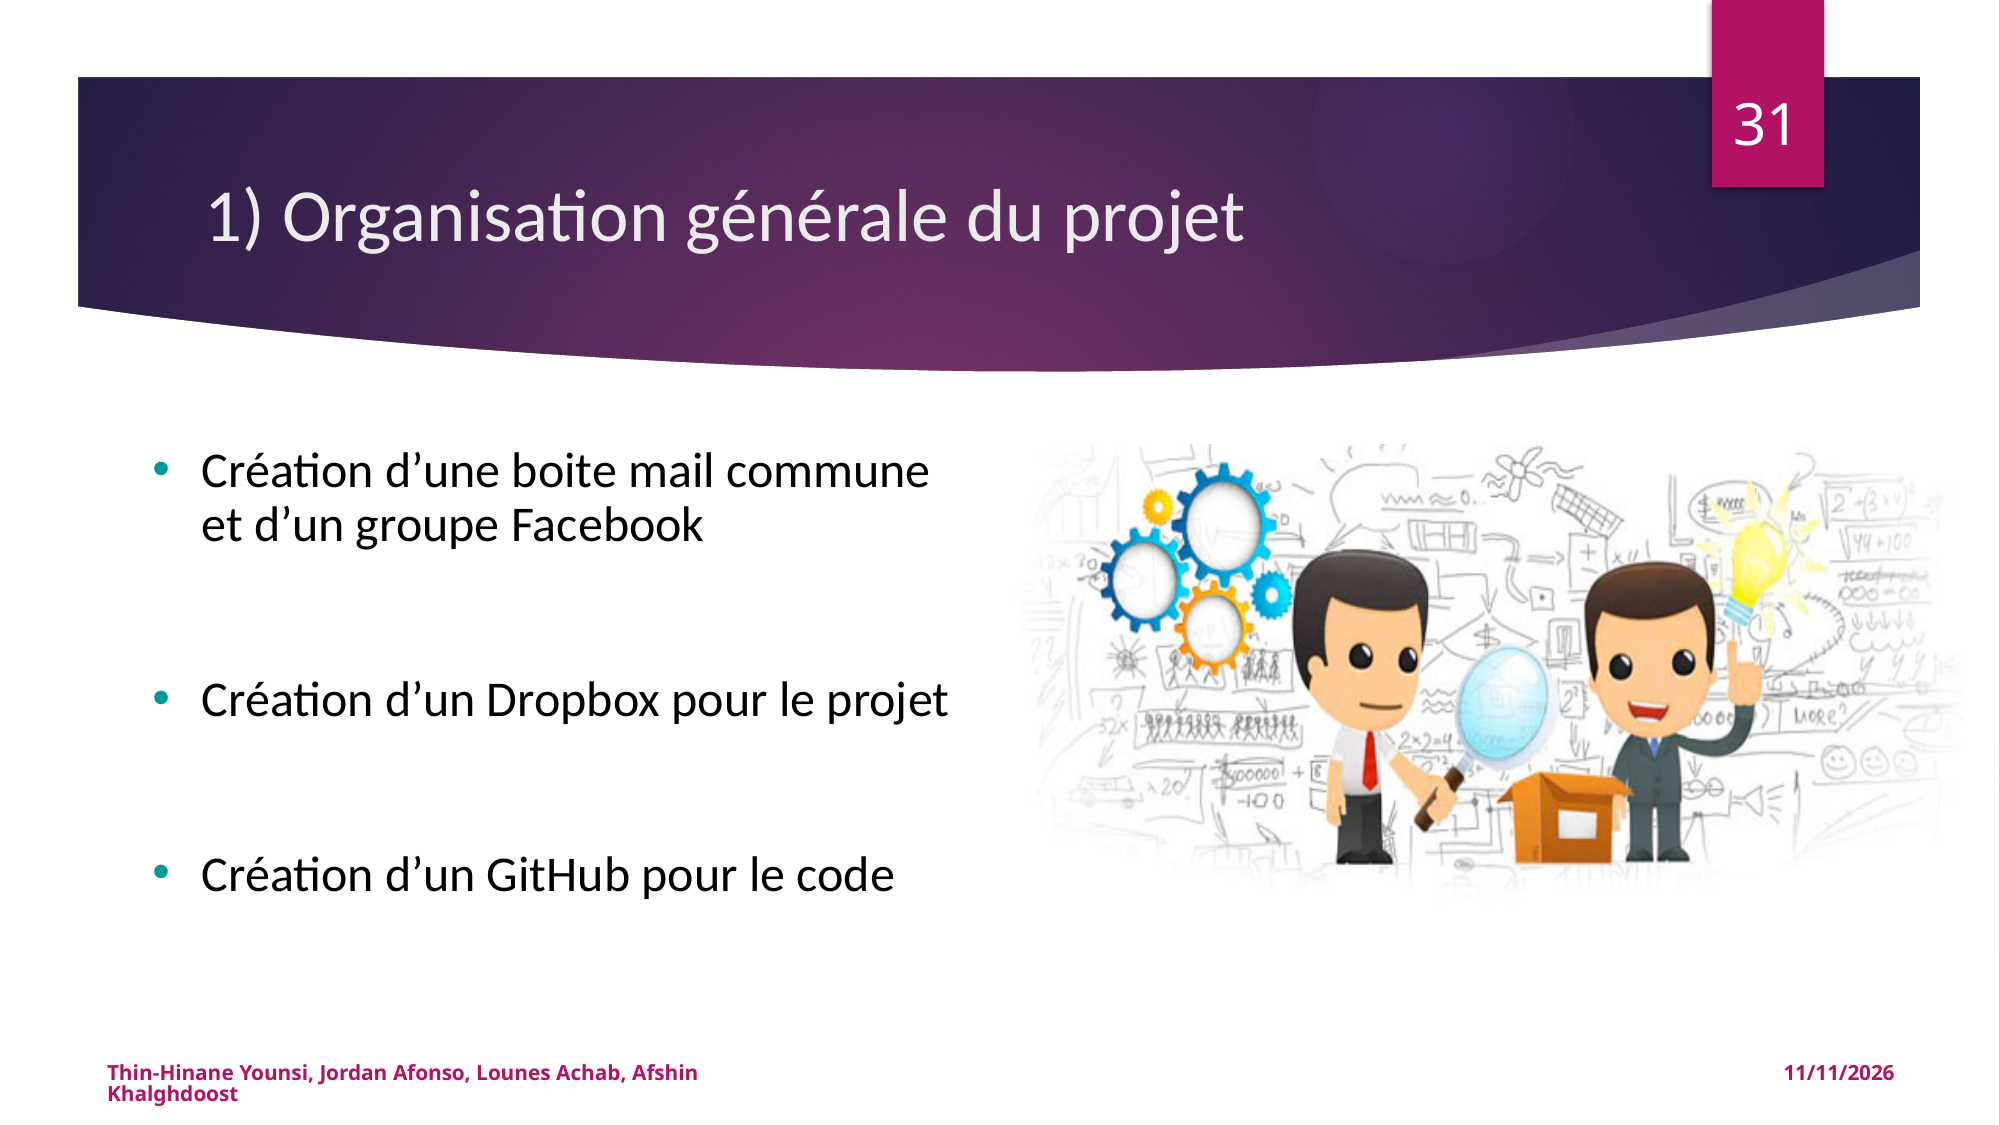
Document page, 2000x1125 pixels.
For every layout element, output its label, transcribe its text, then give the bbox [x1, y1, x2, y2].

picture [1013, 444, 1968, 918]
list Création d’une boite mail commune et d’un groupe Facebook Création d’un Dropbox pour le projet Création d’un GitHub pour le code [137, 437, 971, 1125]
slide_number 31 [1697, 48, 1836, 175]
title 1) Organisation générale du projet [189, 159, 1627, 276]
footer Thin-Hinane Younsi, Jordan Afonso, Lounes Achab, Afshin Khalghdoost [92, 1048, 725, 1099]
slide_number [1747, 1048, 1910, 1099]
